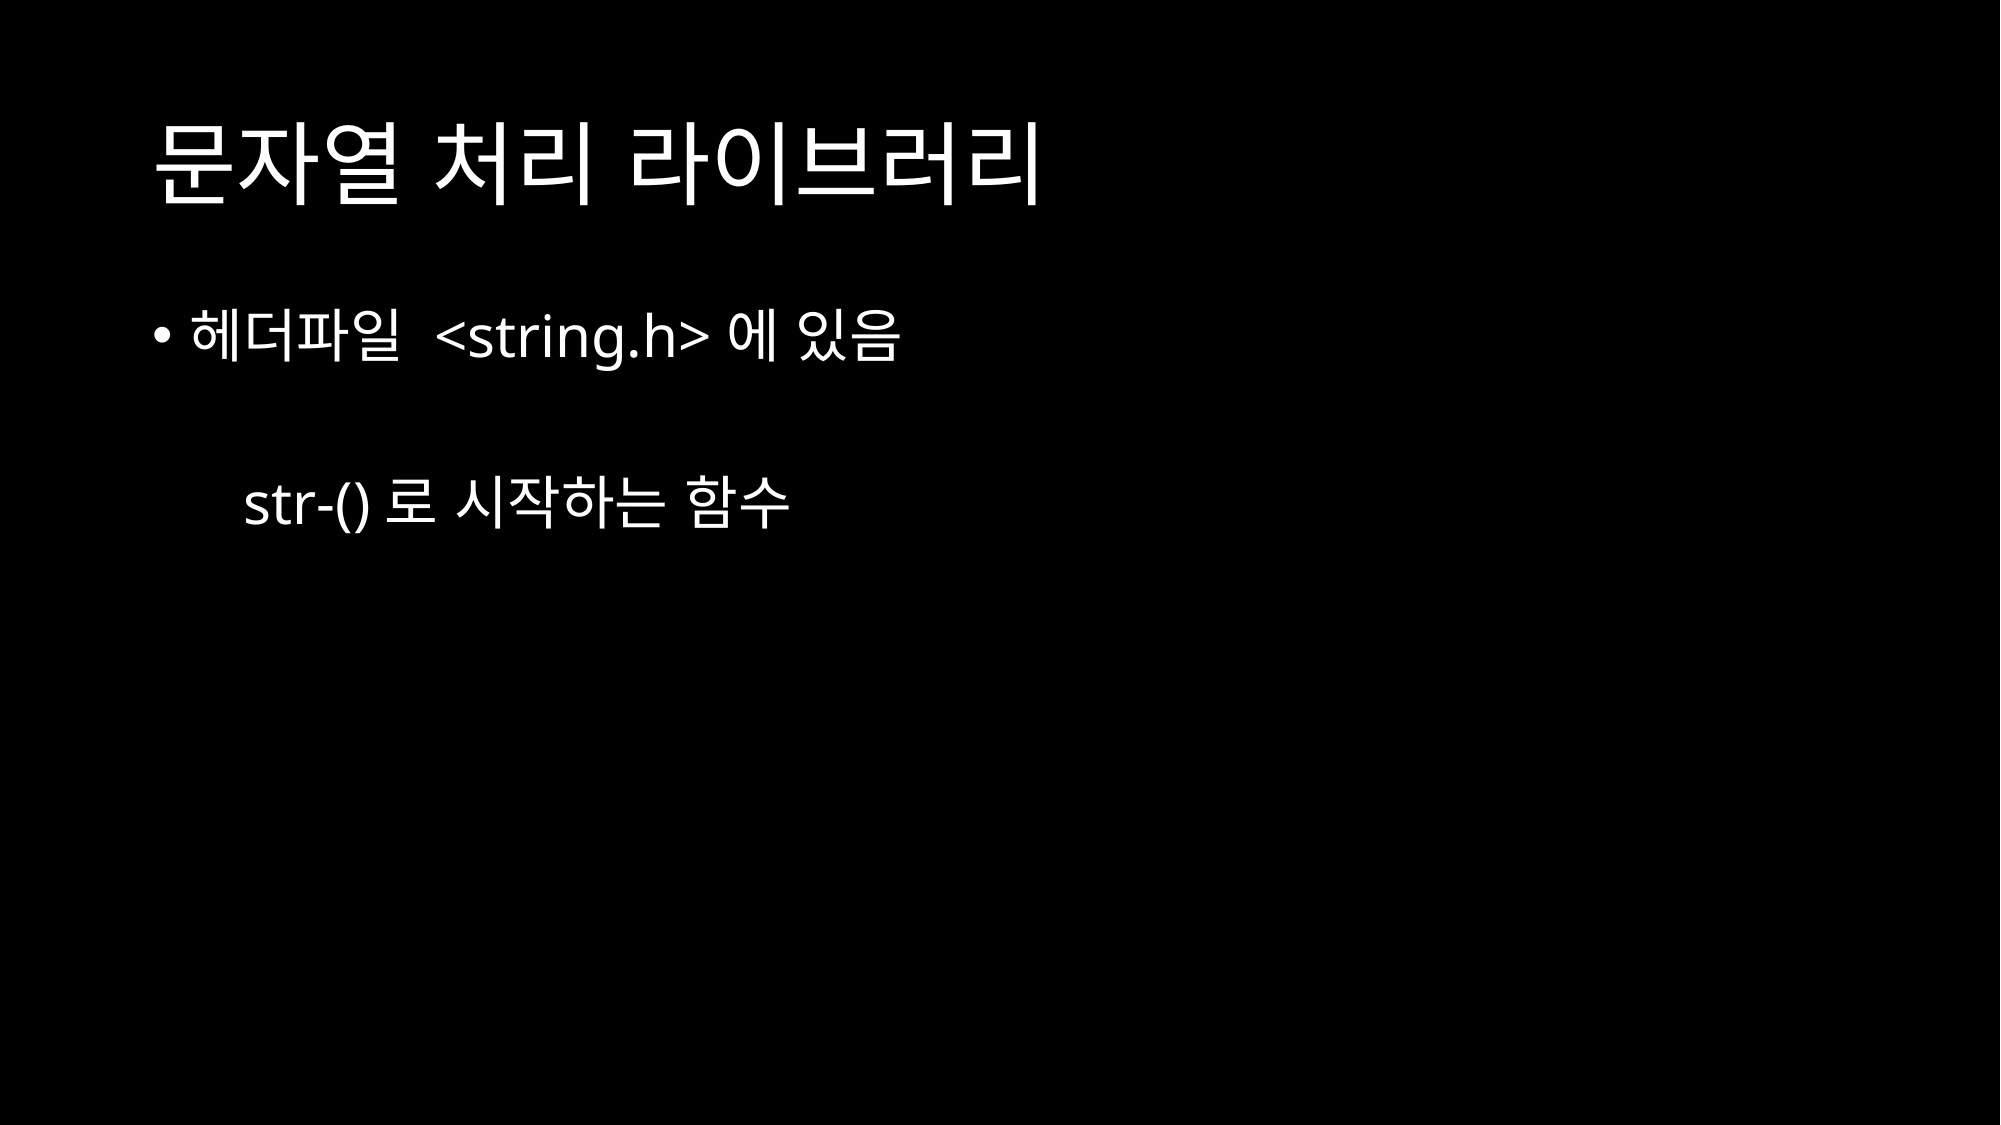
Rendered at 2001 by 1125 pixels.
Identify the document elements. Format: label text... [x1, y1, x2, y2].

list 헤더파일 <string.h>에 있음 str-()로 시작하는 함수 [137, 299, 1863, 1014]
title 문자열 처리 라이브러리 [137, 59, 1863, 278]
